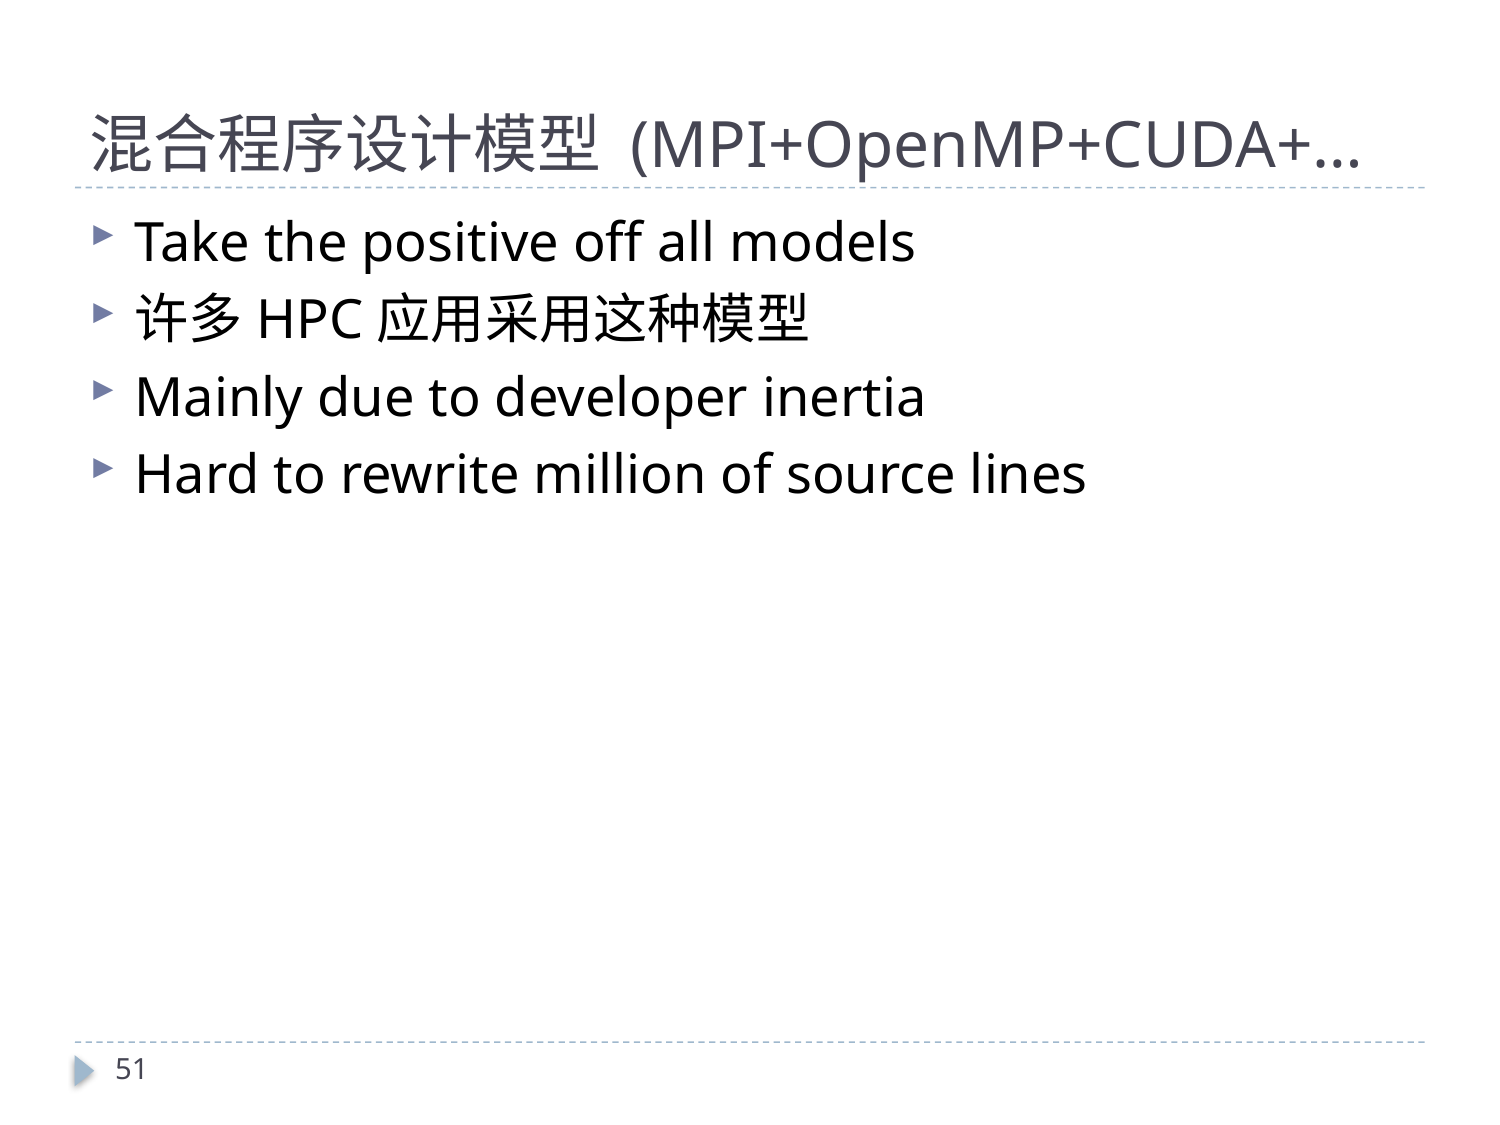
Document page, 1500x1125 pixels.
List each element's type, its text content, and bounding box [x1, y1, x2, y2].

list Take the positive off all models 许多HPC应用采用这种模型 Mainly due to developer inertia Hard to rewrite million of source lines [75, 200, 1425, 1010]
slide_number 51 [100, 1042, 426, 1103]
title 混合程序设计模型 (MPI+OpenMP+CUDA+… [75, 24, 1425, 188]
